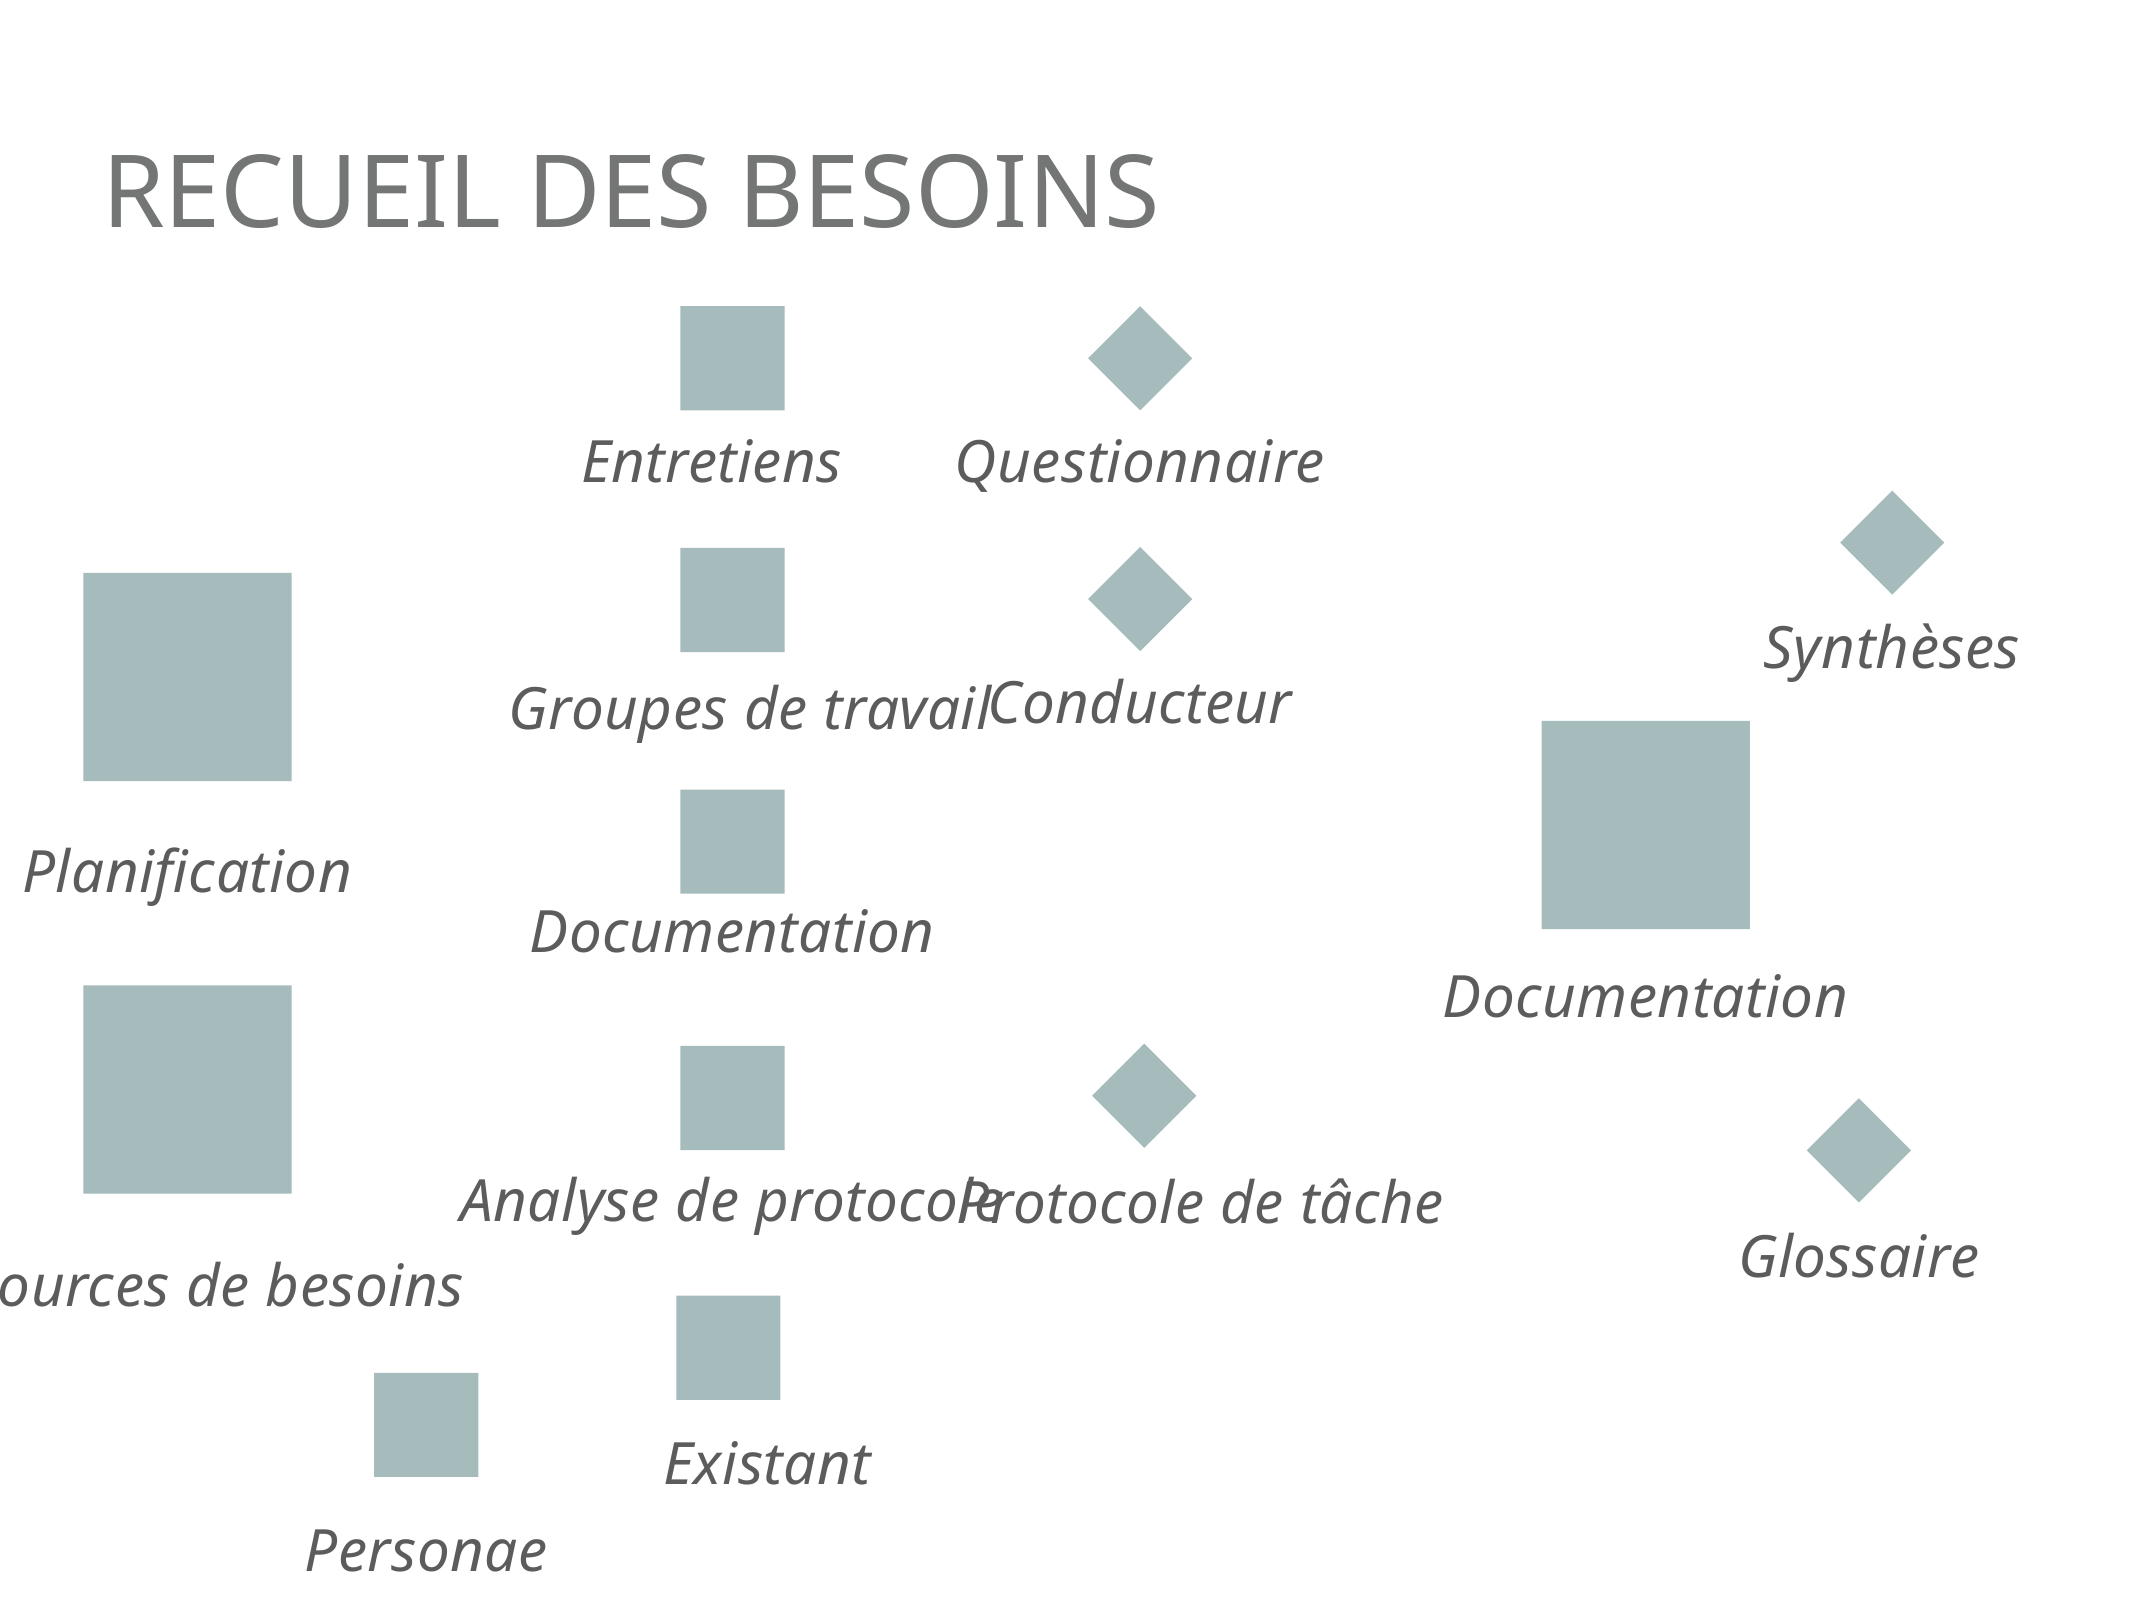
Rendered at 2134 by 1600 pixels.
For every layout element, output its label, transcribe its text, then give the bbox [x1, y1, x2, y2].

text_box [680, 789, 785, 894]
title Recueil des besoins [93, 118, 2041, 238]
text_box Analyse de protocole [452, 1154, 1013, 1242]
text_box [83, 572, 292, 782]
text_box Glossaire [1729, 1210, 1988, 1297]
text_box [1840, 490, 1945, 595]
text_box Questionnaire [946, 416, 1334, 503]
text_box [1806, 1098, 1912, 1203]
text_box Conducteur [979, 656, 1302, 744]
text_box [374, 1372, 479, 1477]
text_box Planification [14, 825, 361, 912]
text_box [680, 1045, 785, 1151]
text_box Groupes de travail [500, 662, 1001, 750]
text_box Entretiens [572, 416, 851, 503]
text_box Existant [654, 1418, 880, 1505]
text_box [680, 547, 785, 653]
text_box [680, 306, 785, 411]
text_box Protocole de tâche [948, 1156, 1453, 1244]
text_box [1088, 306, 1193, 411]
text_box [1092, 1043, 1197, 1148]
text_box Sources de besoins [0, 1239, 473, 1327]
text_box Synthèses [1755, 601, 2029, 689]
text_box Documentation [1434, 950, 1857, 1038]
text_box [1088, 546, 1193, 652]
text_box Documentation [521, 885, 944, 973]
text_box [83, 985, 292, 1194]
text_box [676, 1295, 781, 1400]
text_box [1541, 720, 1750, 930]
text_box Personae [296, 1504, 557, 1592]
